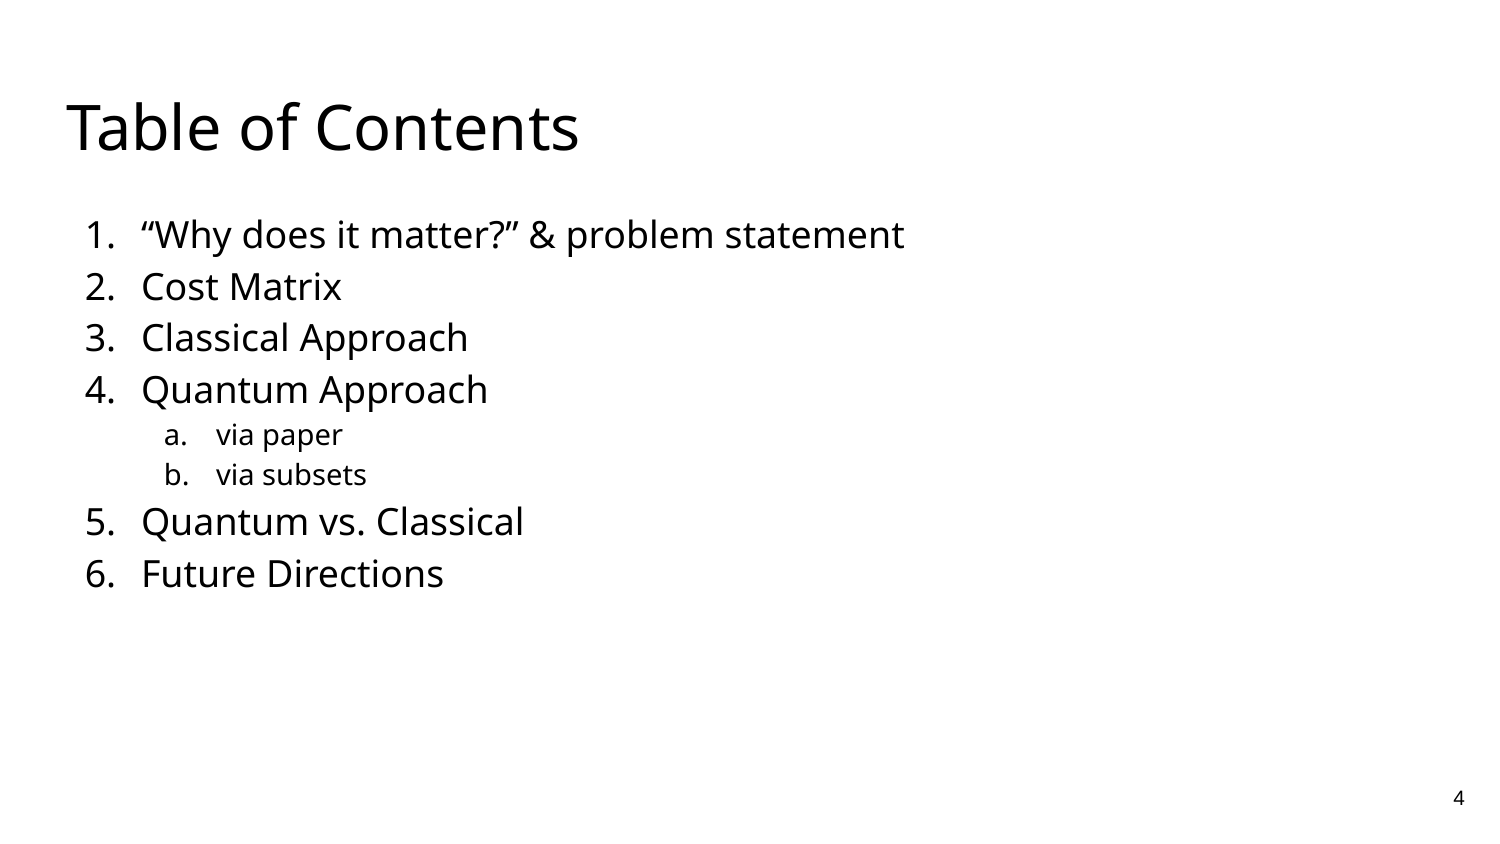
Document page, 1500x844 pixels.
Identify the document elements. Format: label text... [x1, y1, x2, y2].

list “Why does it matter?” & problem statement Cost Matrix Classical Approach Quantum Approach via paper via subsets Quantum vs. Classical Future Directions [51, 189, 1449, 750]
slide_number ‹#› [1389, 764, 1480, 830]
title Table of Contents [51, 72, 1449, 167]
